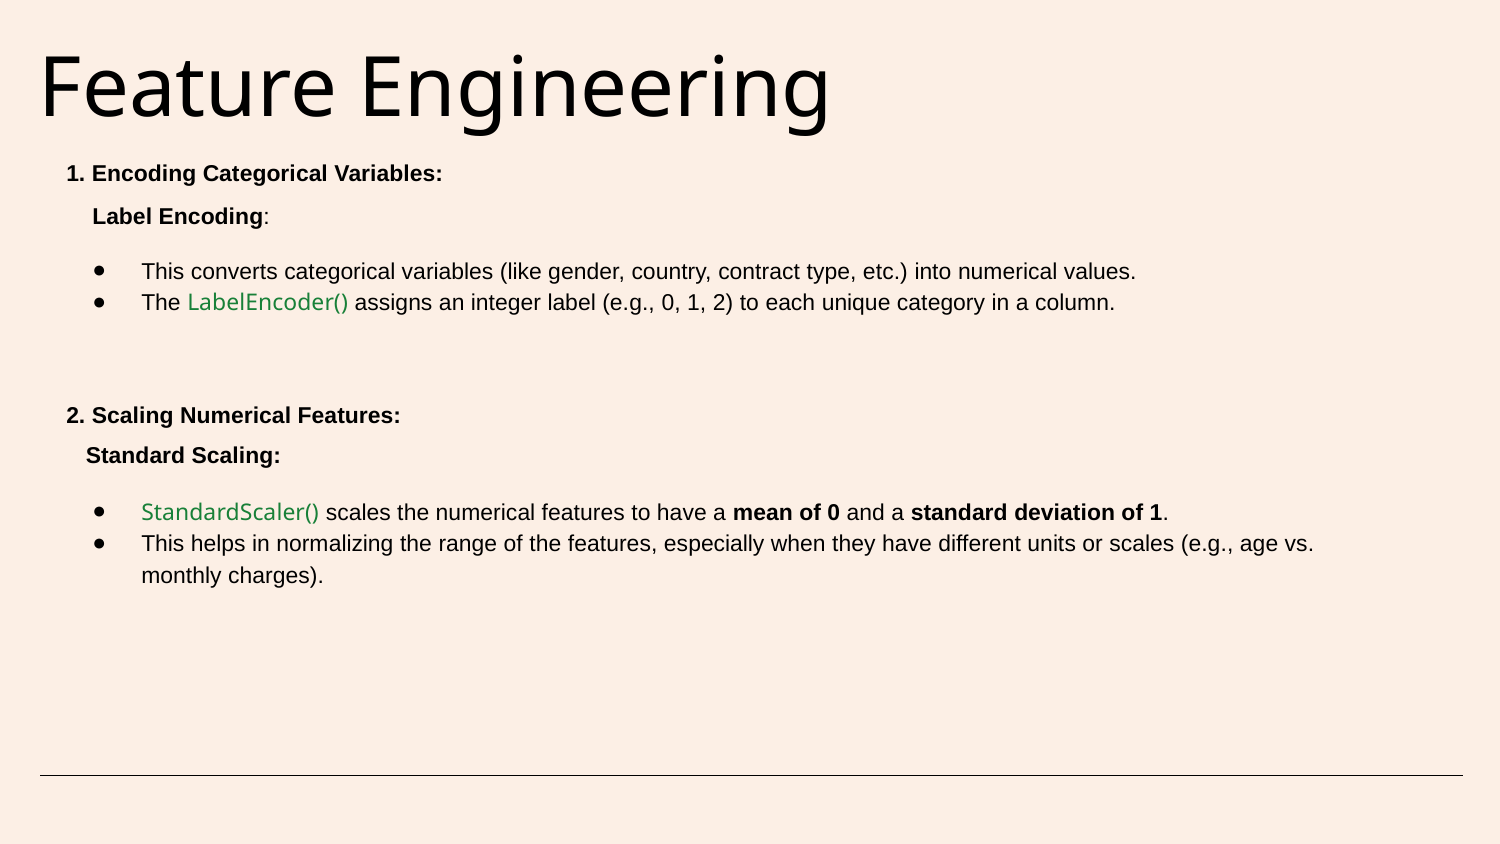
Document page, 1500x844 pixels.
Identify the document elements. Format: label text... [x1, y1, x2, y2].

text_box 1. Encoding Categorical Variables: Label Encoding: This converts categorical variables (like gender, country, contract type, etc.) into numerical values. The LabelEncoder() assigns an integer label (e.g., 0, 1, 2) to each unique category in a column. 2. Scaling Numerical Features: Standard Scaling: StandardScaler() scales the numerical features to have a mean of 0 and a standard deviation of 1. This helps in normalizing the range of the features, especially when they have different units or scales (e.g., age vs. monthly charges). [51, 155, 1418, 776]
title Feature Engineering [24, 30, 1003, 156]
